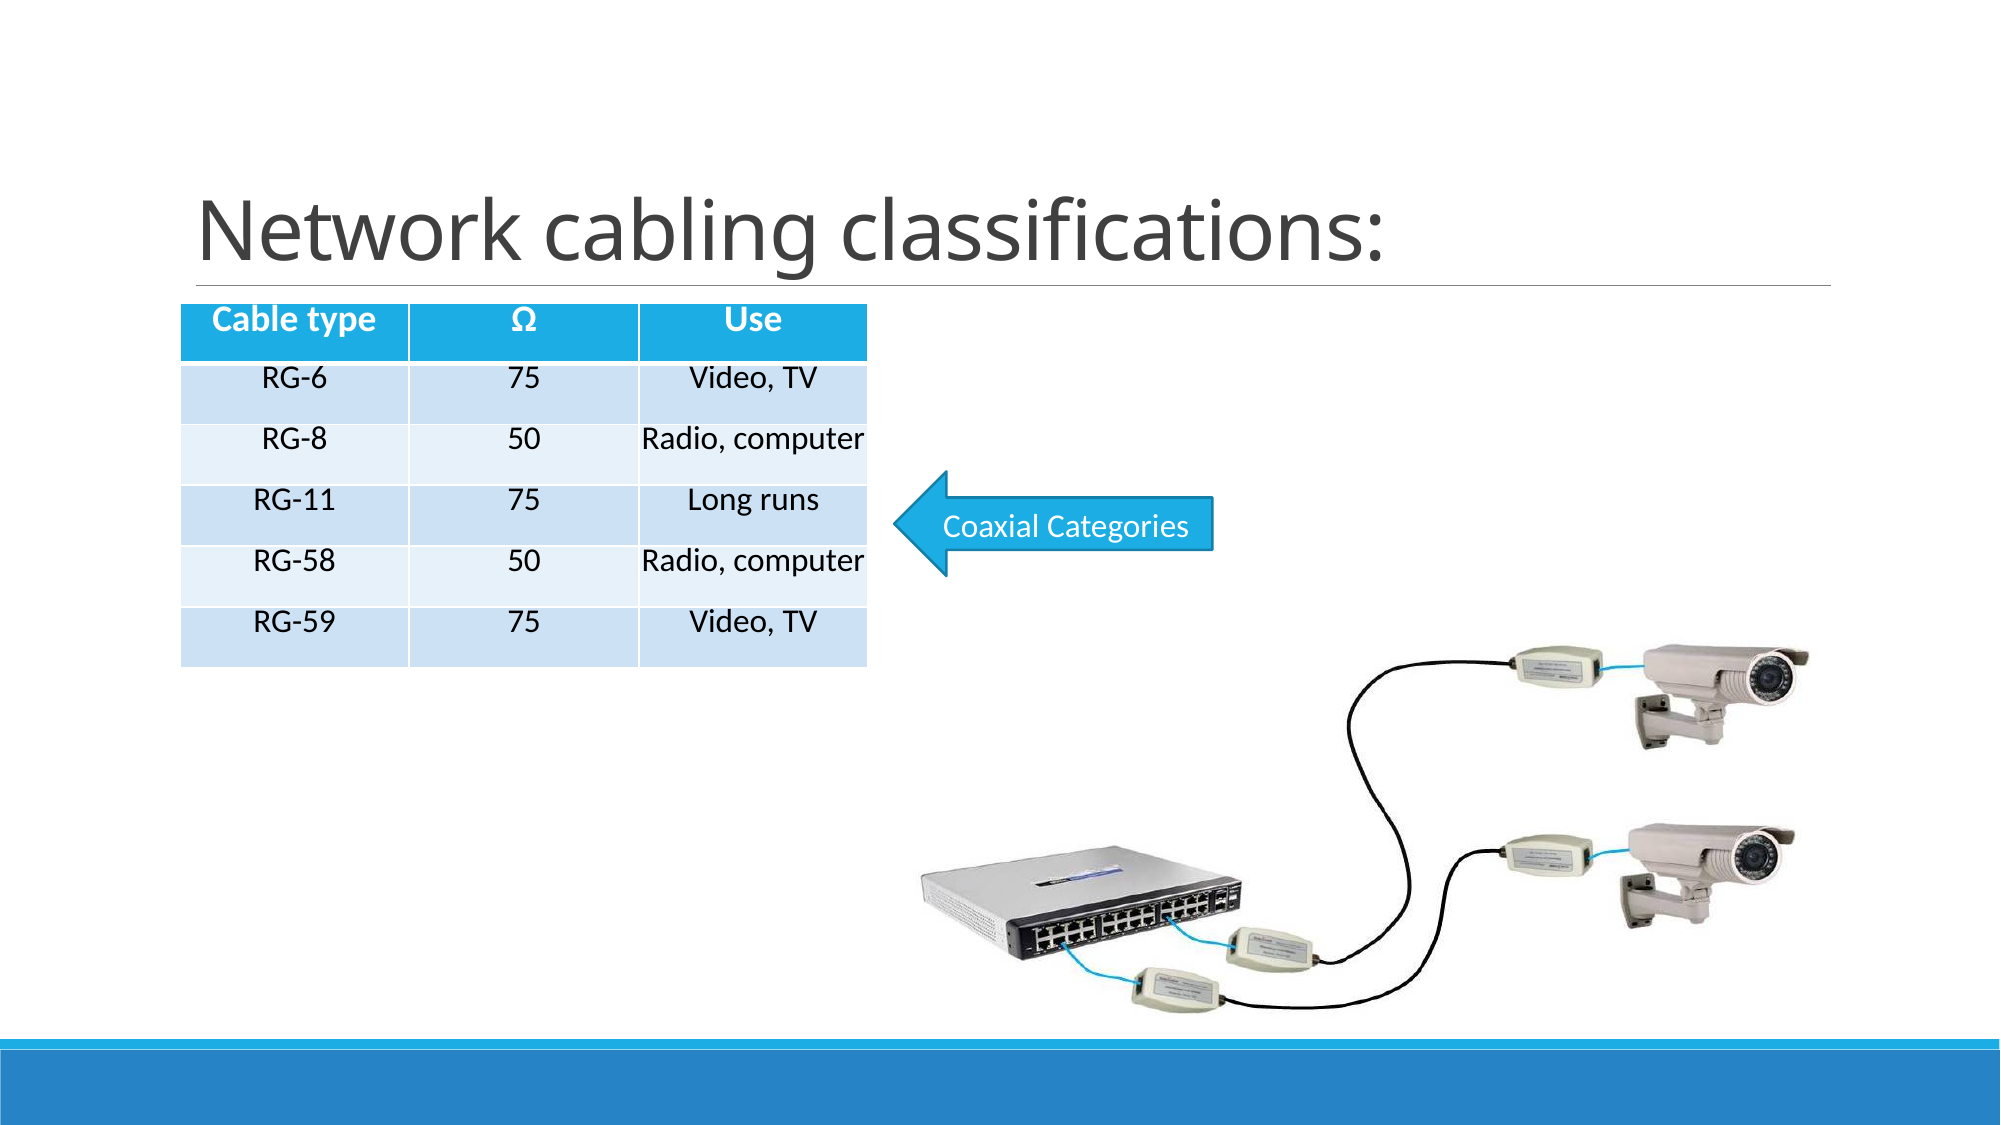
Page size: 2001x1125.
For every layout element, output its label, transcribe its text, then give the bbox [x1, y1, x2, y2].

title Network cabling classifications: [180, 47, 1830, 285]
table_header Cable type [181, 304, 408, 361]
table_header Ω [410, 304, 638, 361]
table_cell RG-6 [181, 366, 408, 424]
table_cell Radio, computer [640, 547, 867, 606]
text_box Coaxial Categories [893, 470, 1214, 578]
table_cell RG-59 [181, 608, 408, 667]
picture [915, 597, 1812, 1019]
table_cell 75 [410, 486, 638, 545]
table_cell Video, TV [640, 608, 867, 667]
table_cell Long runs [640, 486, 867, 545]
table_cell RG-58 [181, 547, 408, 606]
table_cell 75 [410, 366, 638, 424]
table_header Use [640, 304, 867, 361]
table_cell RG-11 [181, 486, 408, 545]
table_cell 50 [410, 547, 638, 606]
table_cell RG-8 [181, 425, 408, 484]
table_cell 75 [410, 608, 638, 667]
table_cell Video, TV [640, 366, 867, 424]
table_cell Radio, computer [640, 425, 867, 484]
table_cell 50 [410, 425, 638, 484]
